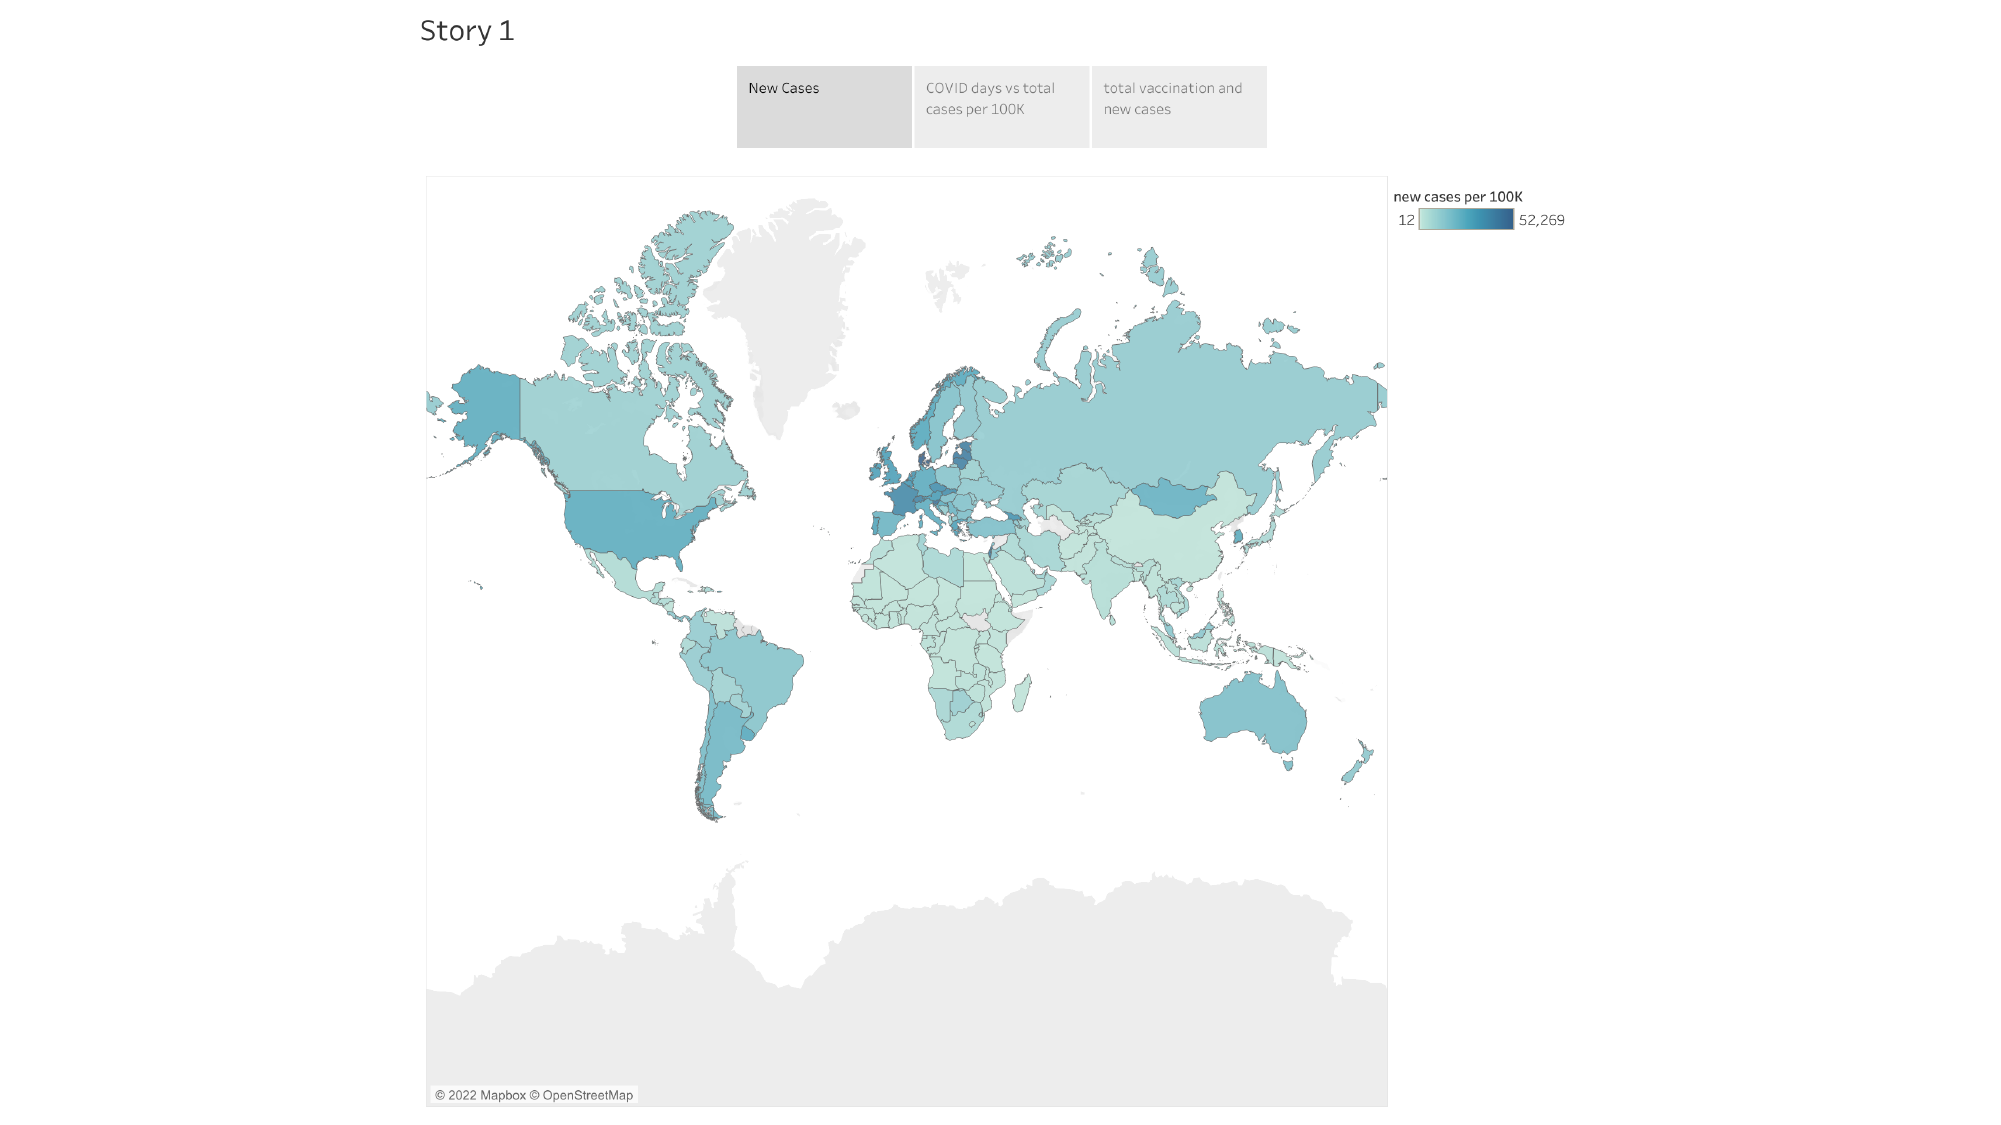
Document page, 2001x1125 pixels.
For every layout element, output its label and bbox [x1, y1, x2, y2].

picture [407, 0, 1593, 1125]
